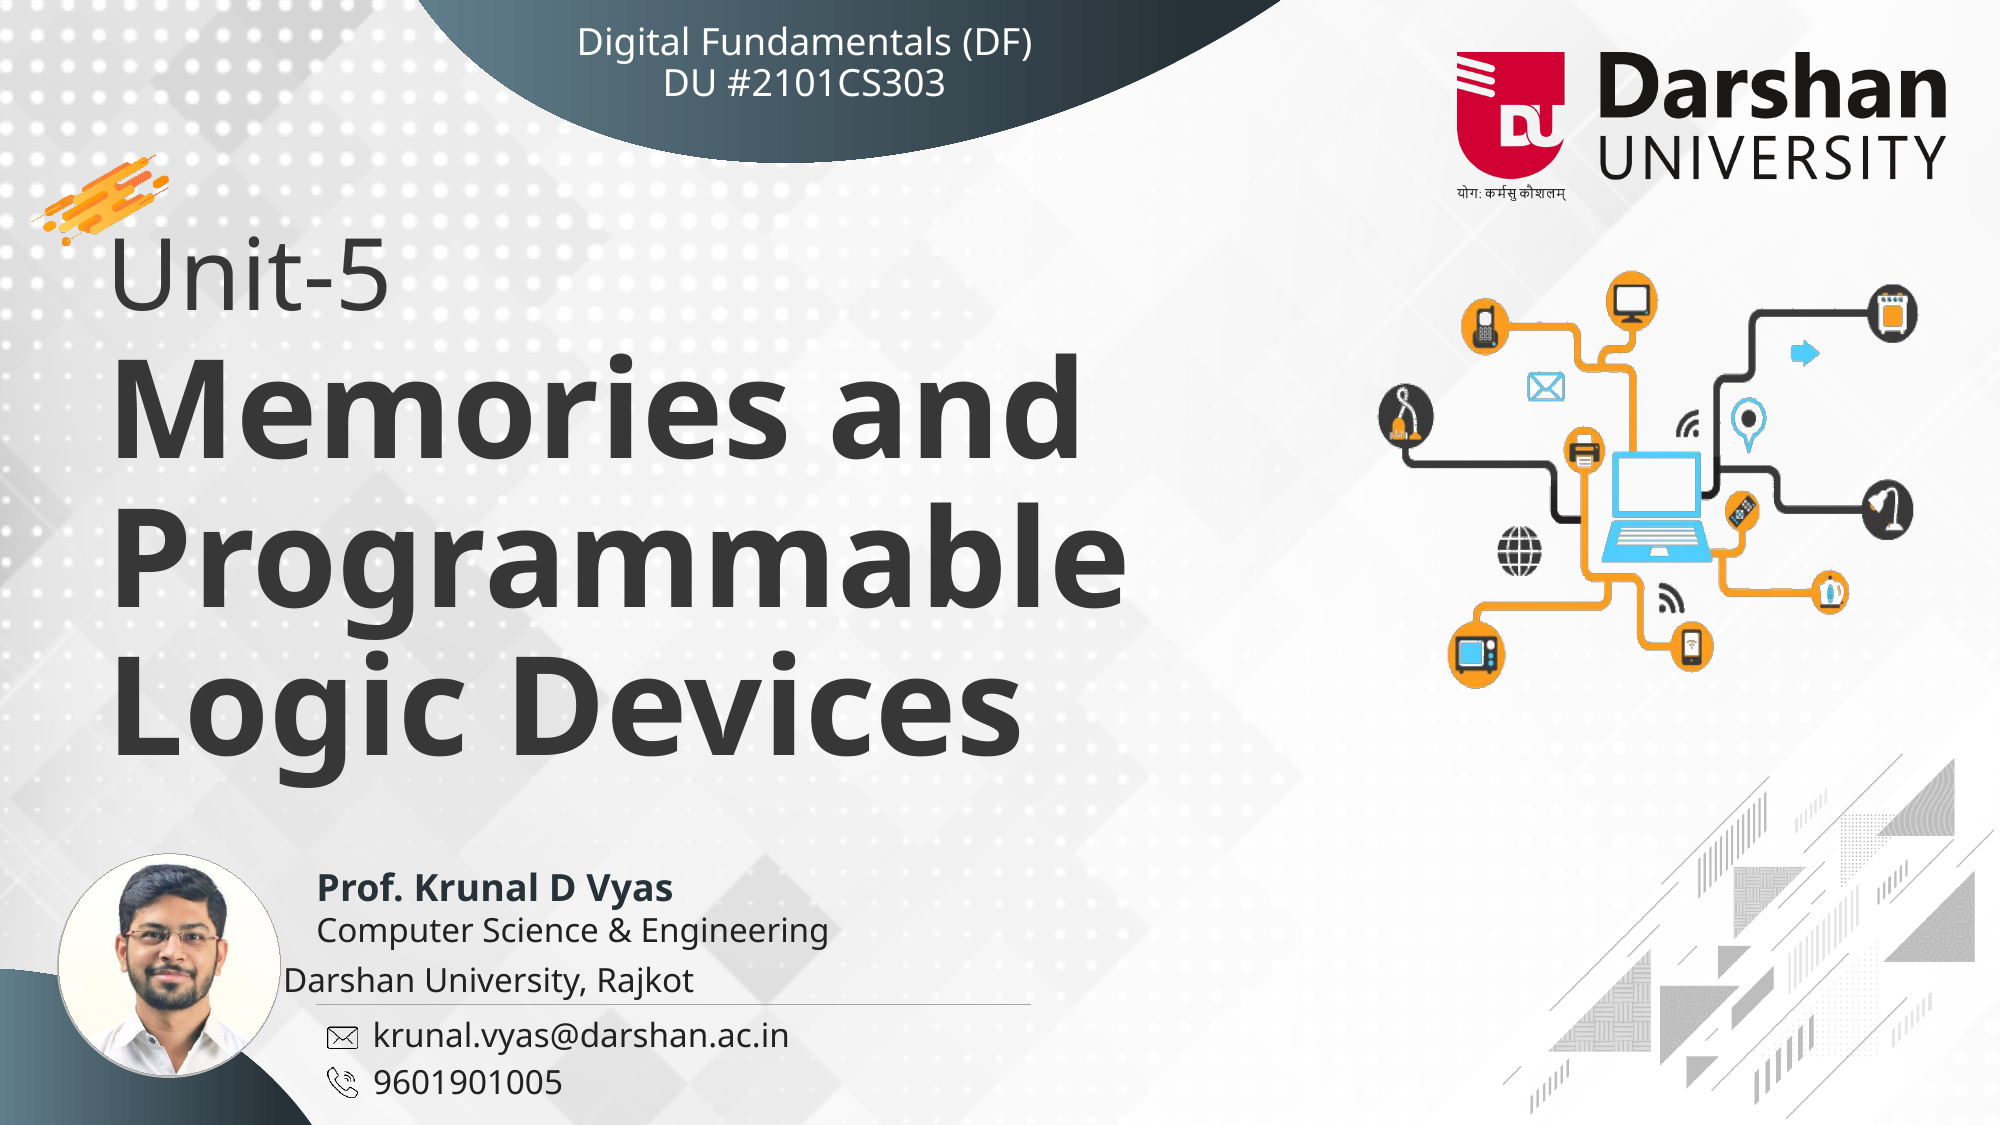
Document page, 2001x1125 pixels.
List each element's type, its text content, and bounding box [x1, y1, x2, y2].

list Prof. Krunal D Vyas [301, 865, 1217, 913]
list Digital Fundamentals (DF) DU #2101CS303 [423, 3, 1186, 124]
picture [327, 1067, 358, 1098]
picture [1176, 250, 2001, 721]
title Unit-5 Memories and Programmable Logic Devices [91, 184, 1246, 608]
list 9601901005 [358, 1059, 972, 1108]
picture [58, 853, 281, 1076]
picture [1457, 52, 1946, 201]
list krunal.vyas@darshan.ac.in [357, 1013, 971, 1061]
picture [10, 137, 189, 265]
picture [327, 1022, 357, 1053]
list Computer Science & Engineering [301, 913, 915, 956]
